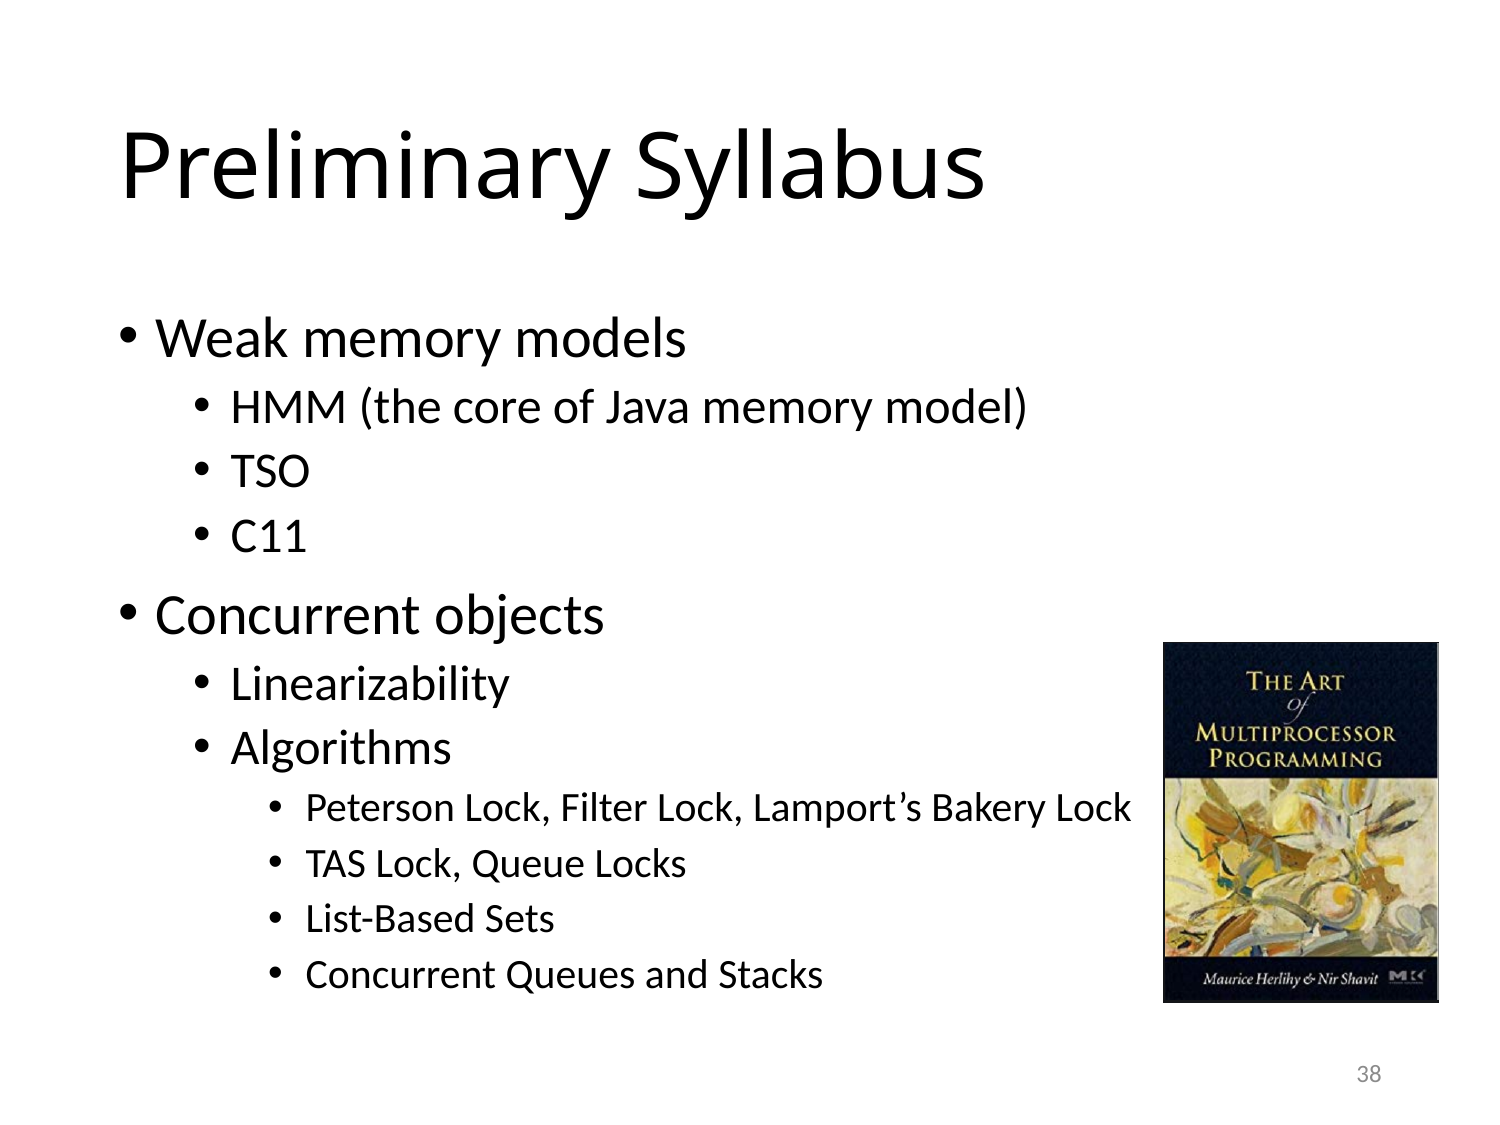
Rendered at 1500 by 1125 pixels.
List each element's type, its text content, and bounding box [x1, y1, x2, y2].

list Weak memory models HMM (the core of Java memory model) TSO C11 Concurrent objects Linearizability Algorithms Peterson Lock, Filter Lock, Lamport’s Bakery Lock TAS Lock, Queue Locks List-Based Sets Concurrent Queues and Stacks [103, 299, 1397, 1014]
title Preliminary Syllabus [103, 59, 1397, 278]
picture [1163, 642, 1439, 1003]
slide_number 38 [1059, 1042, 1397, 1103]
